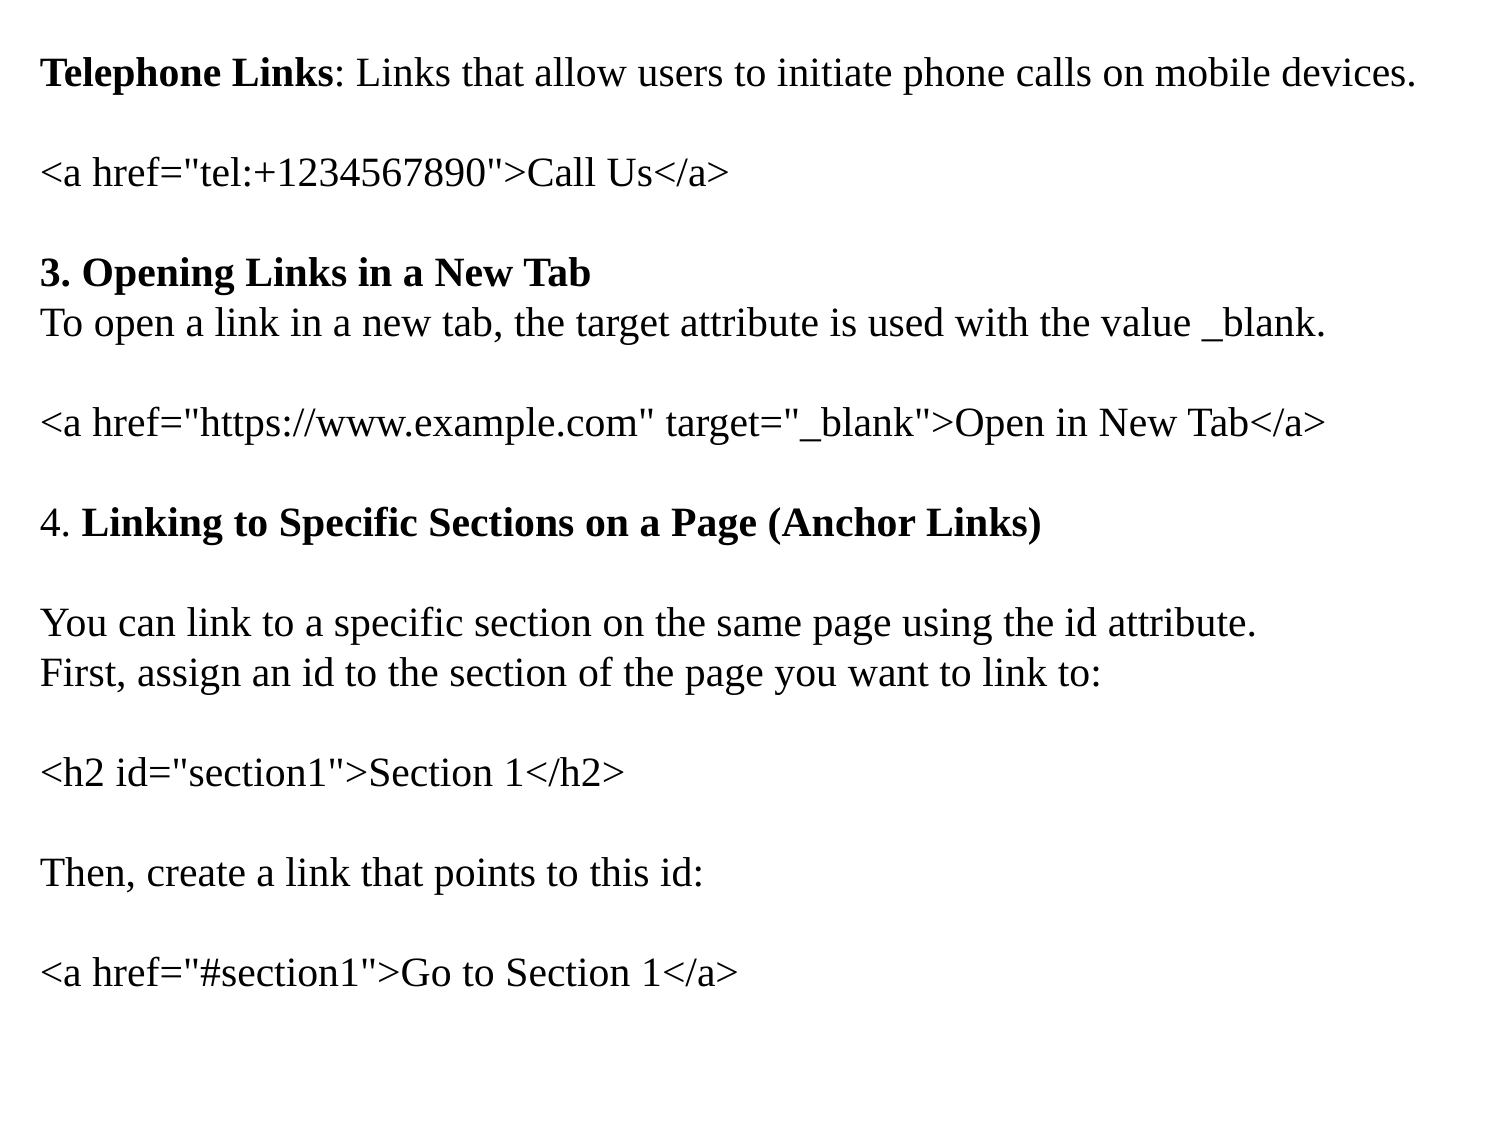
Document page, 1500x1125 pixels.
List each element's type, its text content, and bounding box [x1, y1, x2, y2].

text_box Telephone Links: Links that allow users to initiate phone calls on mobile devices. <a href="tel:+1234567890">Call Us</a> 3. Opening Links in a New Tab To open a link in a new tab, the target attribute is used with the value _blank. <a href="https://www.example.com" target="_blank">Open in New Tab</a> 4. Linking to Specific Sections on a Page (Anchor Links) You can link to a specific section on the same page using the id attribute. First, assign an id to the section of the page you want to link to: <h2 id="section1">Section 1</h2> Then, create a link that points to this id: <a href="#section1">Go to Section 1</a> [24, 37, 1475, 1053]
